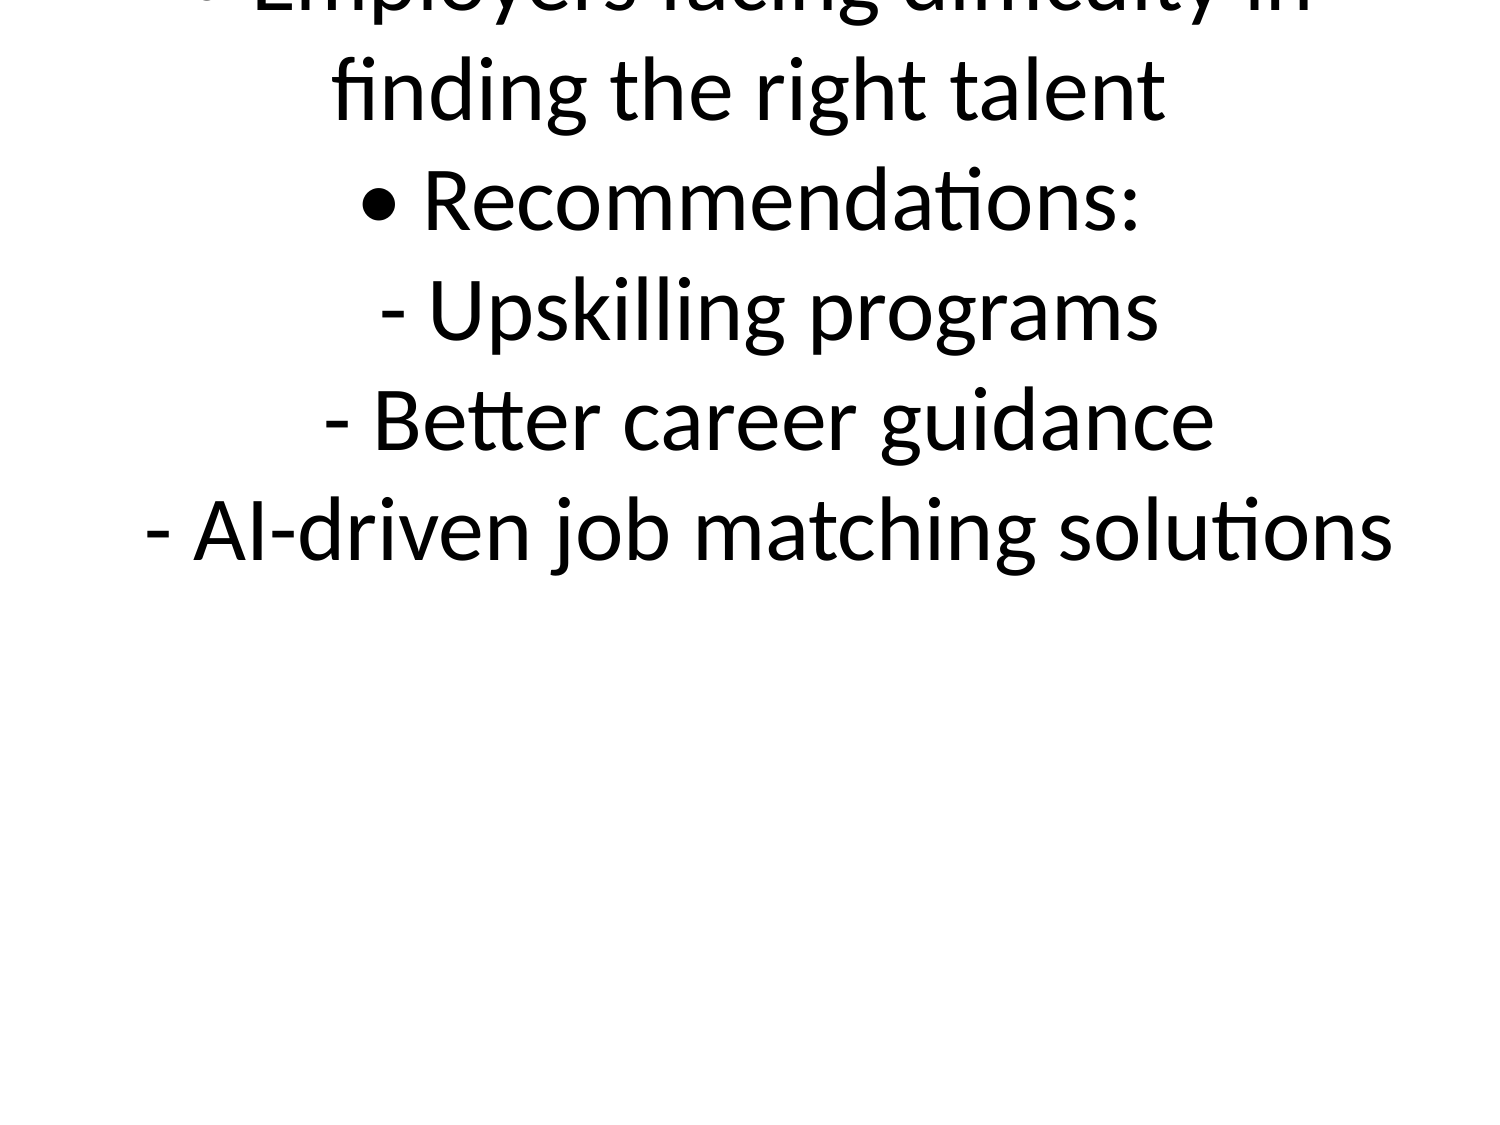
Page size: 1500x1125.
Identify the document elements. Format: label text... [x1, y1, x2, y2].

title • Identified gaps in skill sets among Gen Z job seekers • Employers facing difficulty in finding the right talent • Recommendations: - Upskilling programs - Better career guidance - AI-driven job matching solutions [75, 45, 1425, 233]
